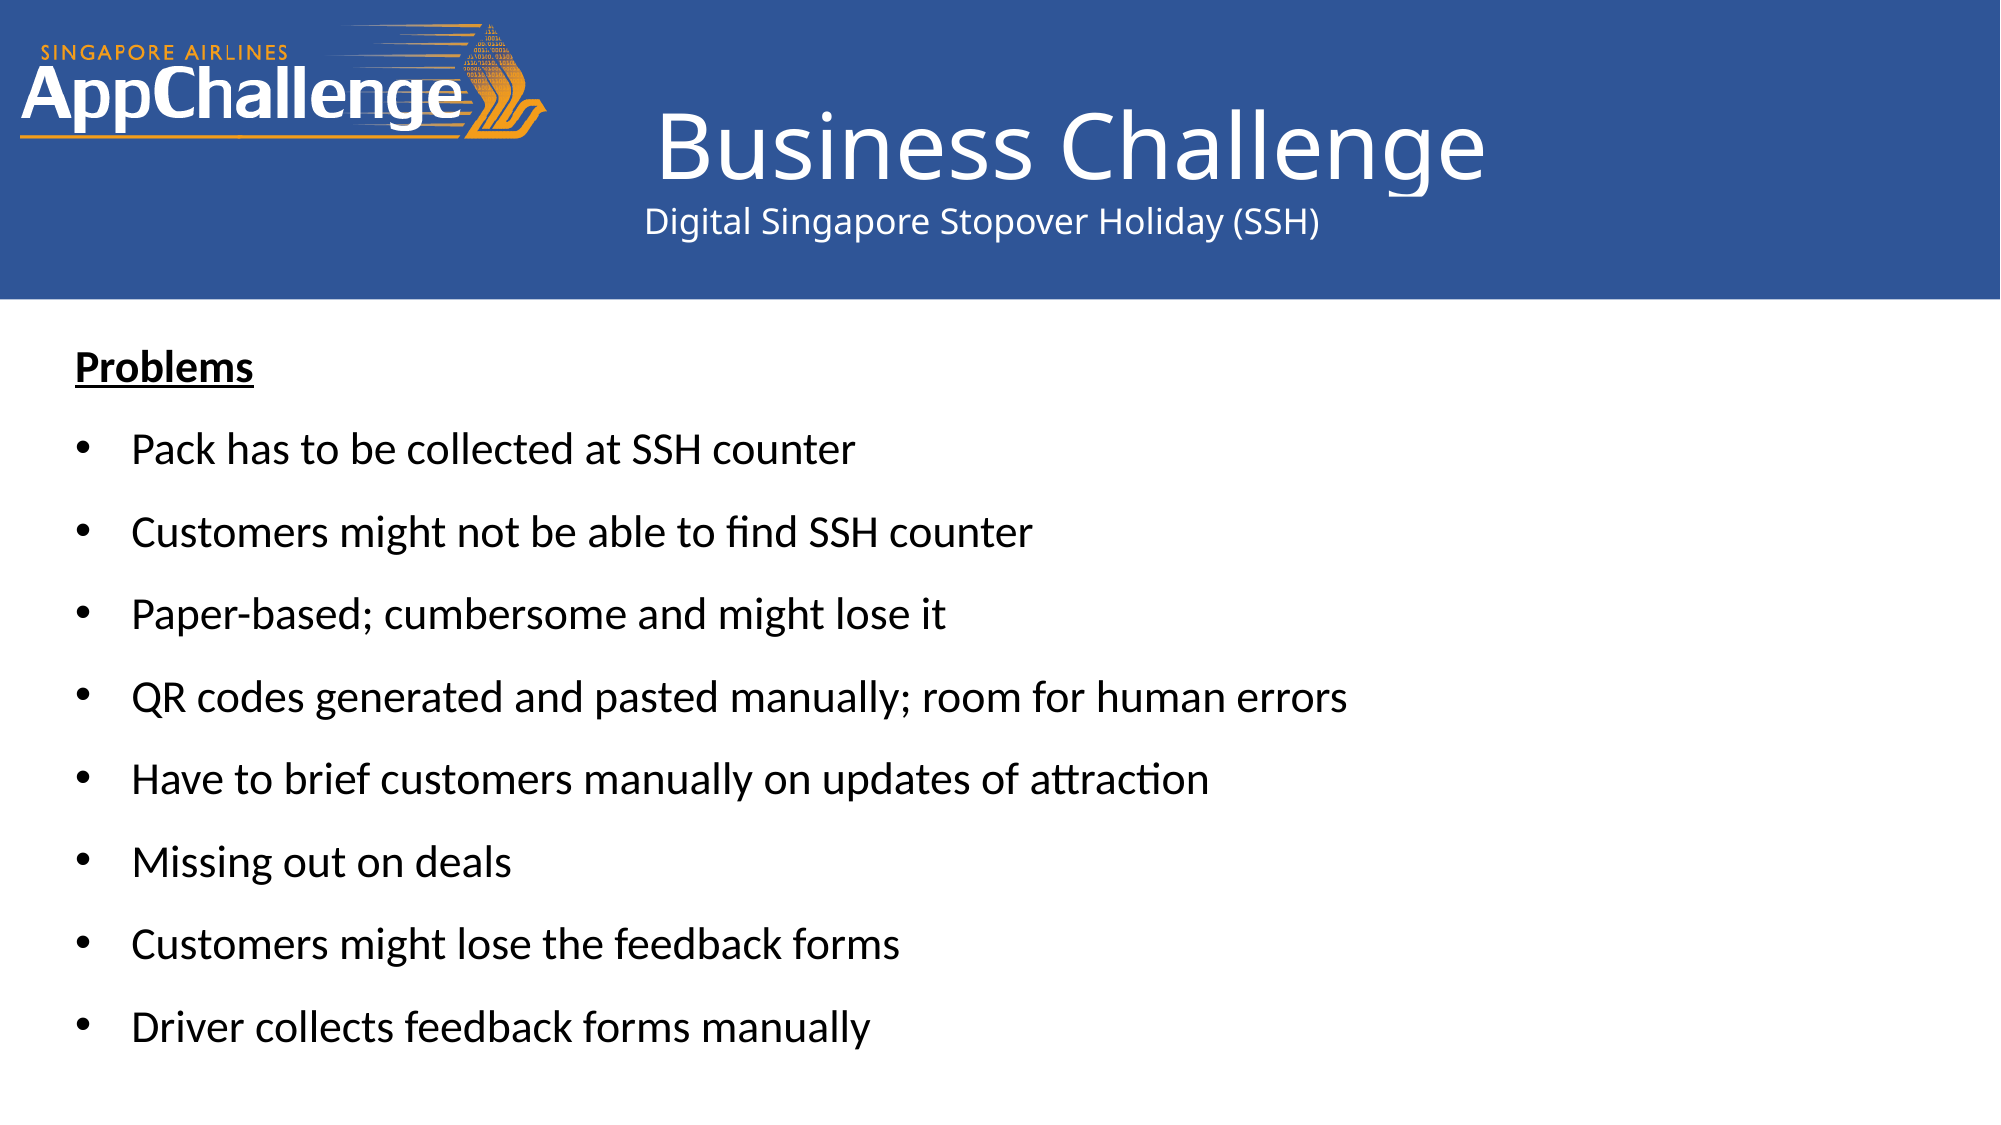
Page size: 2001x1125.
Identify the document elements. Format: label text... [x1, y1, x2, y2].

text_box Problems Pack has to be collected at SSH counter Customers might not be able to find SSH counter Paper-based; cumbersome and might lose it QR codes generated and pasted manually; room for human errors Have to brief customers manually on updates of attraction Missing out on deals Customers might lose the feedback forms Driver collects feedback forms manually [60, 301, 1940, 1059]
title Business Challenge [0, 0, 2000, 300]
text_box Digital Singapore Stopover Holiday (SSH) [474, 196, 1490, 285]
picture [20, 17, 590, 147]
